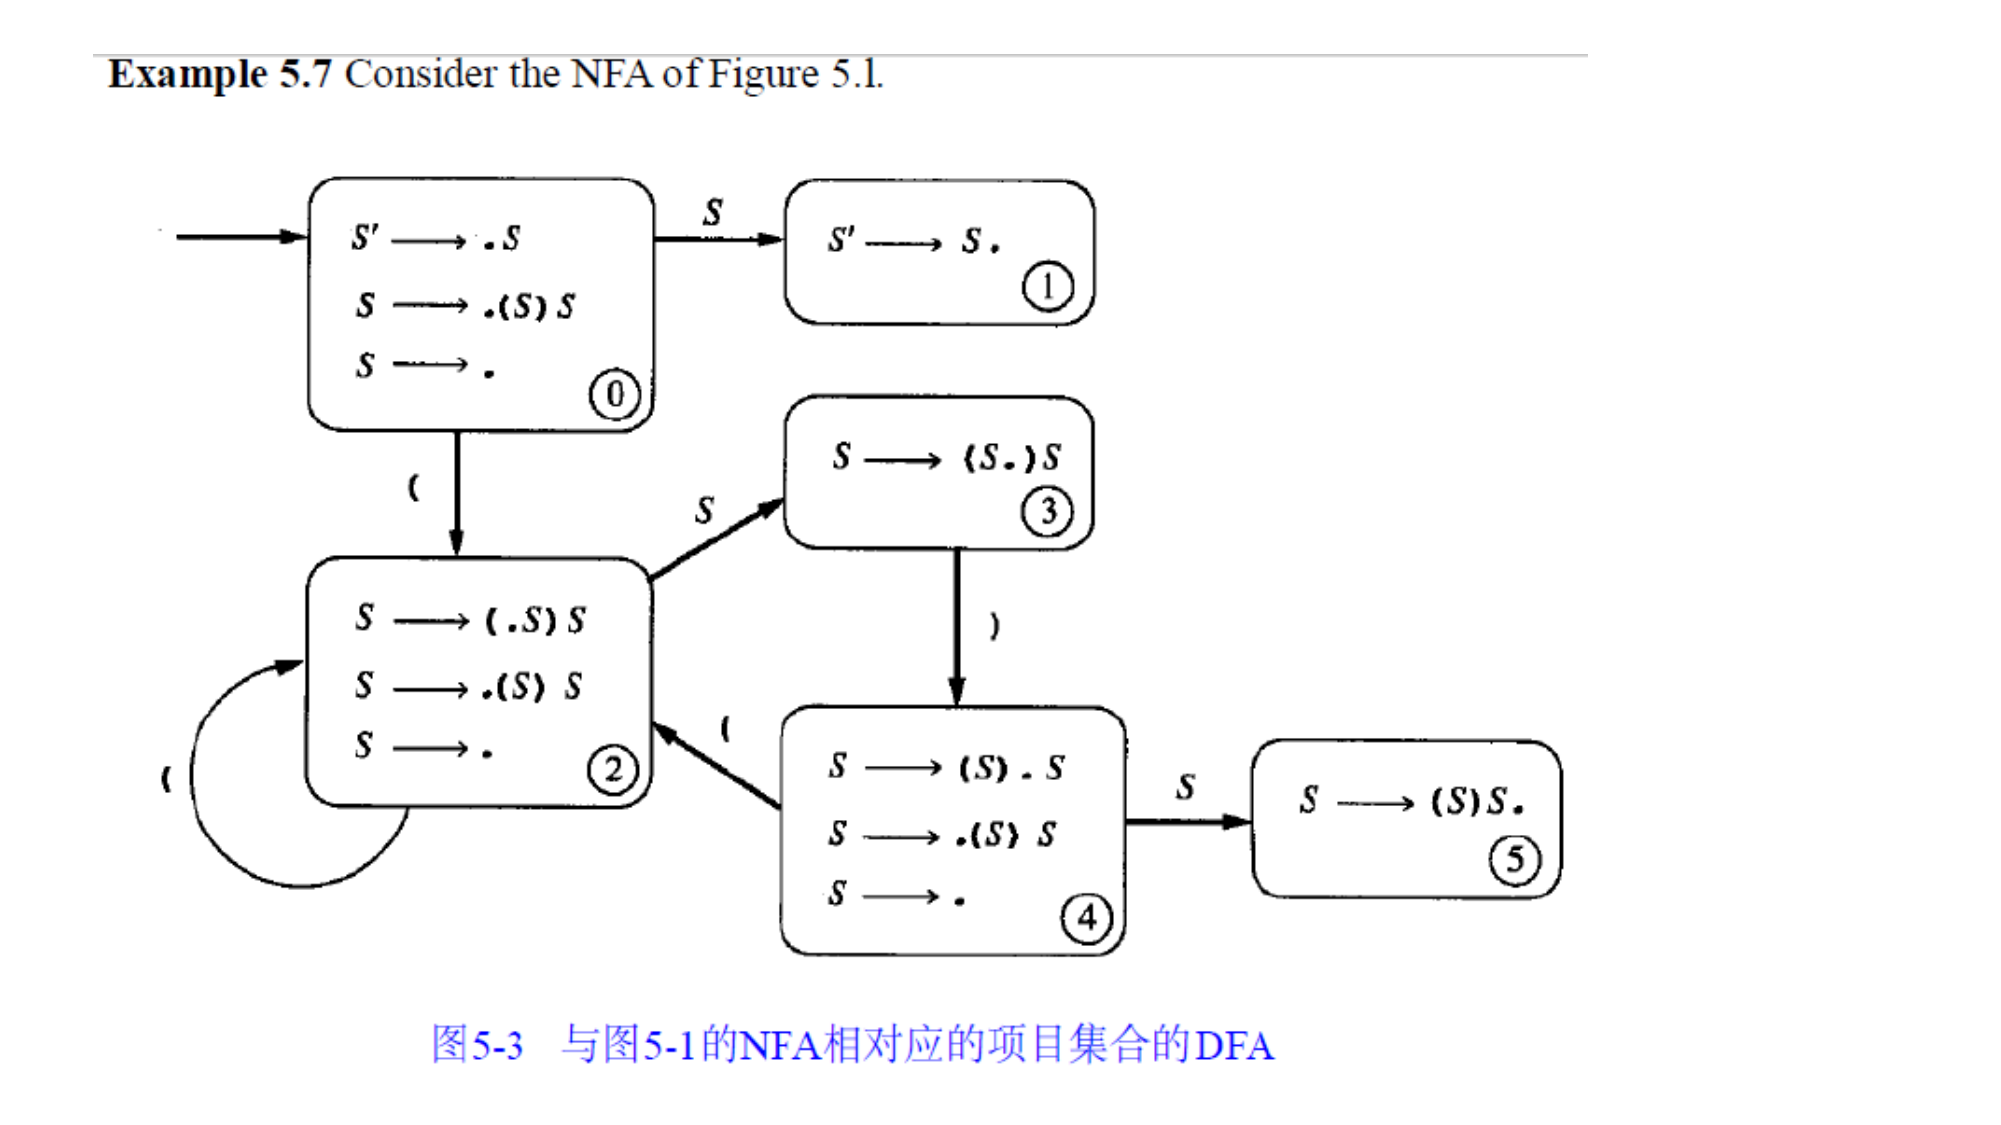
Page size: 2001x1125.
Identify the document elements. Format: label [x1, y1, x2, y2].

picture [92, 54, 1588, 1071]
